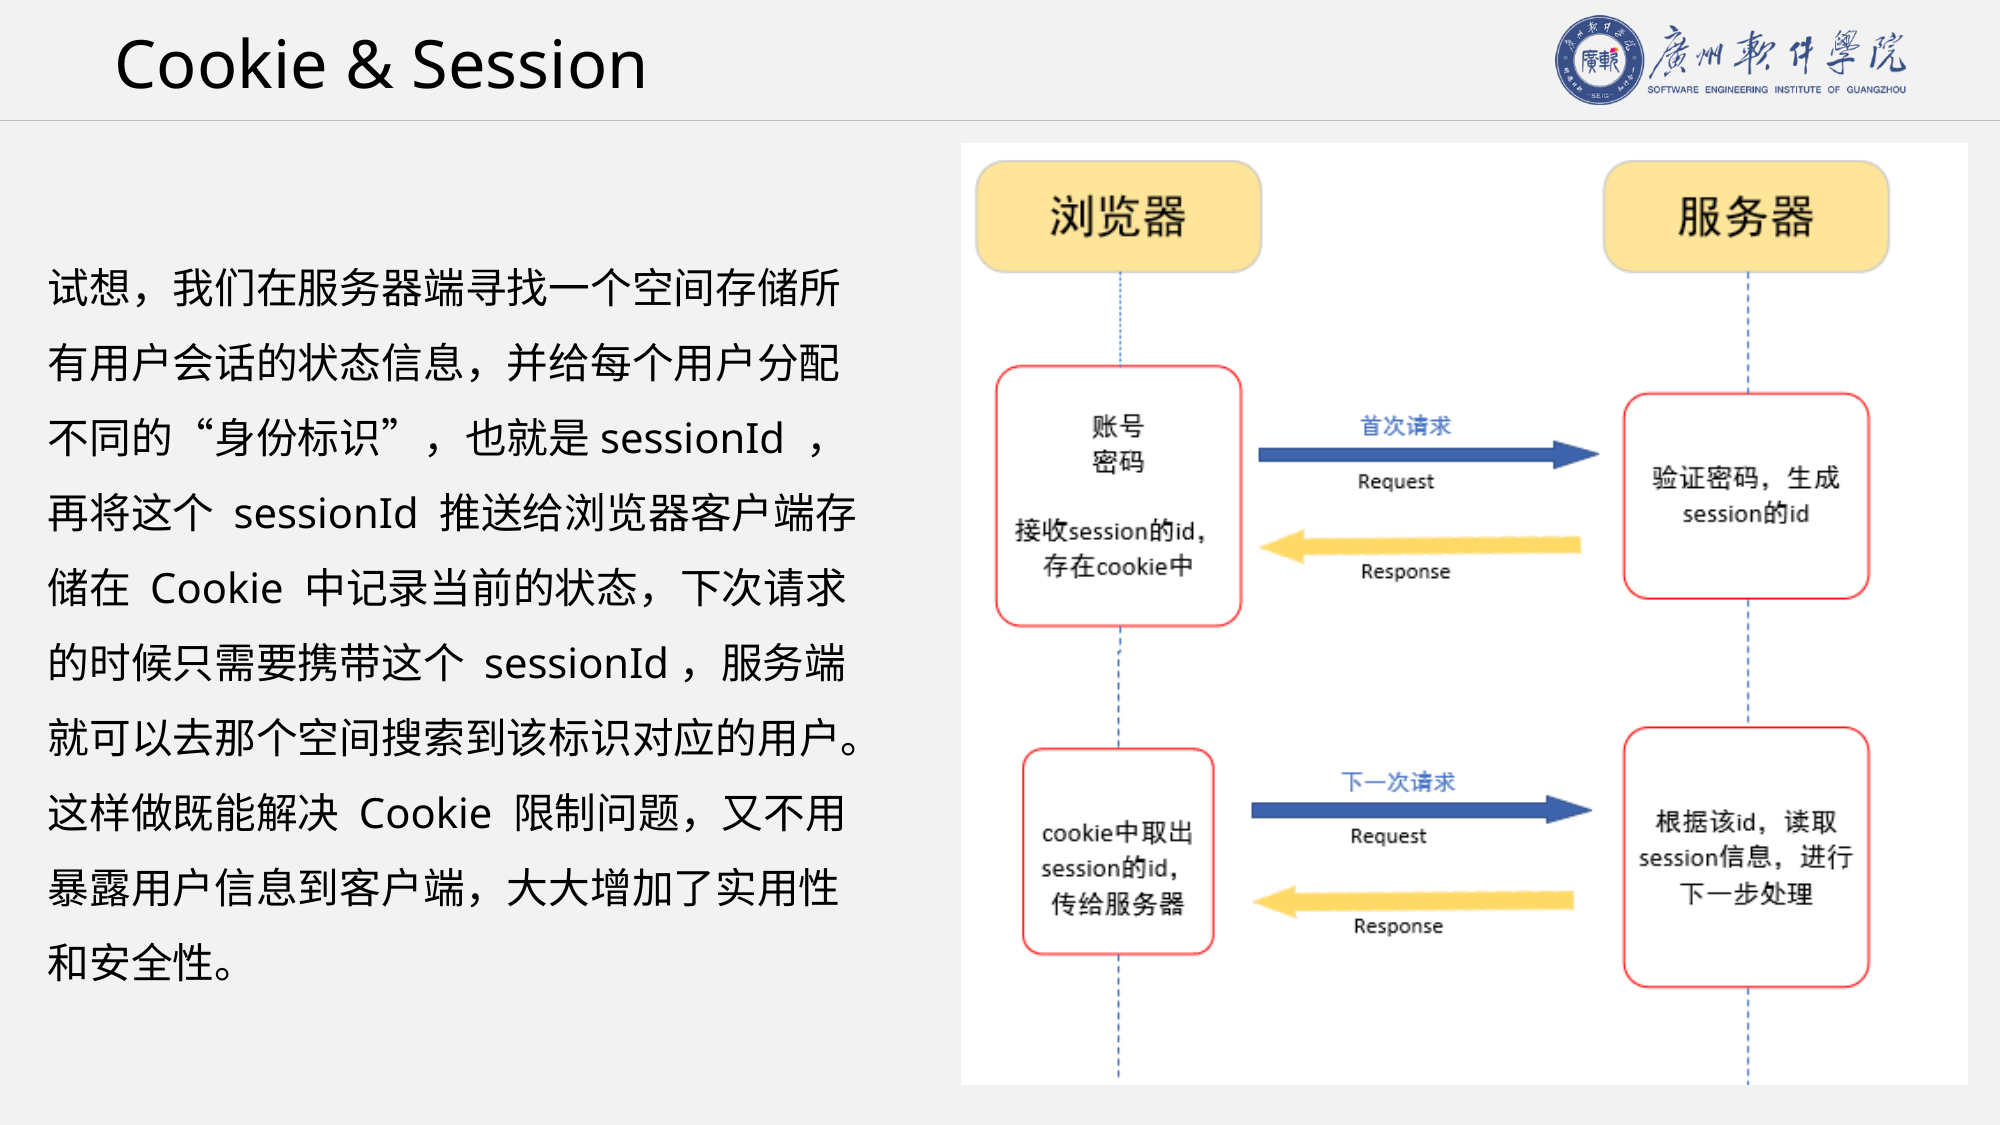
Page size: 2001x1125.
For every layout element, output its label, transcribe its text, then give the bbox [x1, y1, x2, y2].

title Cookie & Session [99, 23, 1107, 117]
picture [961, 143, 1968, 1085]
picture [1555, 15, 1906, 105]
text_box 试想，我们在服务器端寻找一个空间存储所有用户会话的状态信息，并给每个用户分配不同的“身份标识”，也就是sessionId ，再将这个 sessionId 推送给浏览器客户端存储在 Cookie 中记录当前的状态，下次请求的时候只需要携带这个 sessionId，服务端就可以去那个空间搜索到该标识对应的用户。这样做既能解决 Cookie 限制问题，又不用暴露用户信息到客户端，大大增加了实用性和安全性。 [32, 229, 890, 994]
